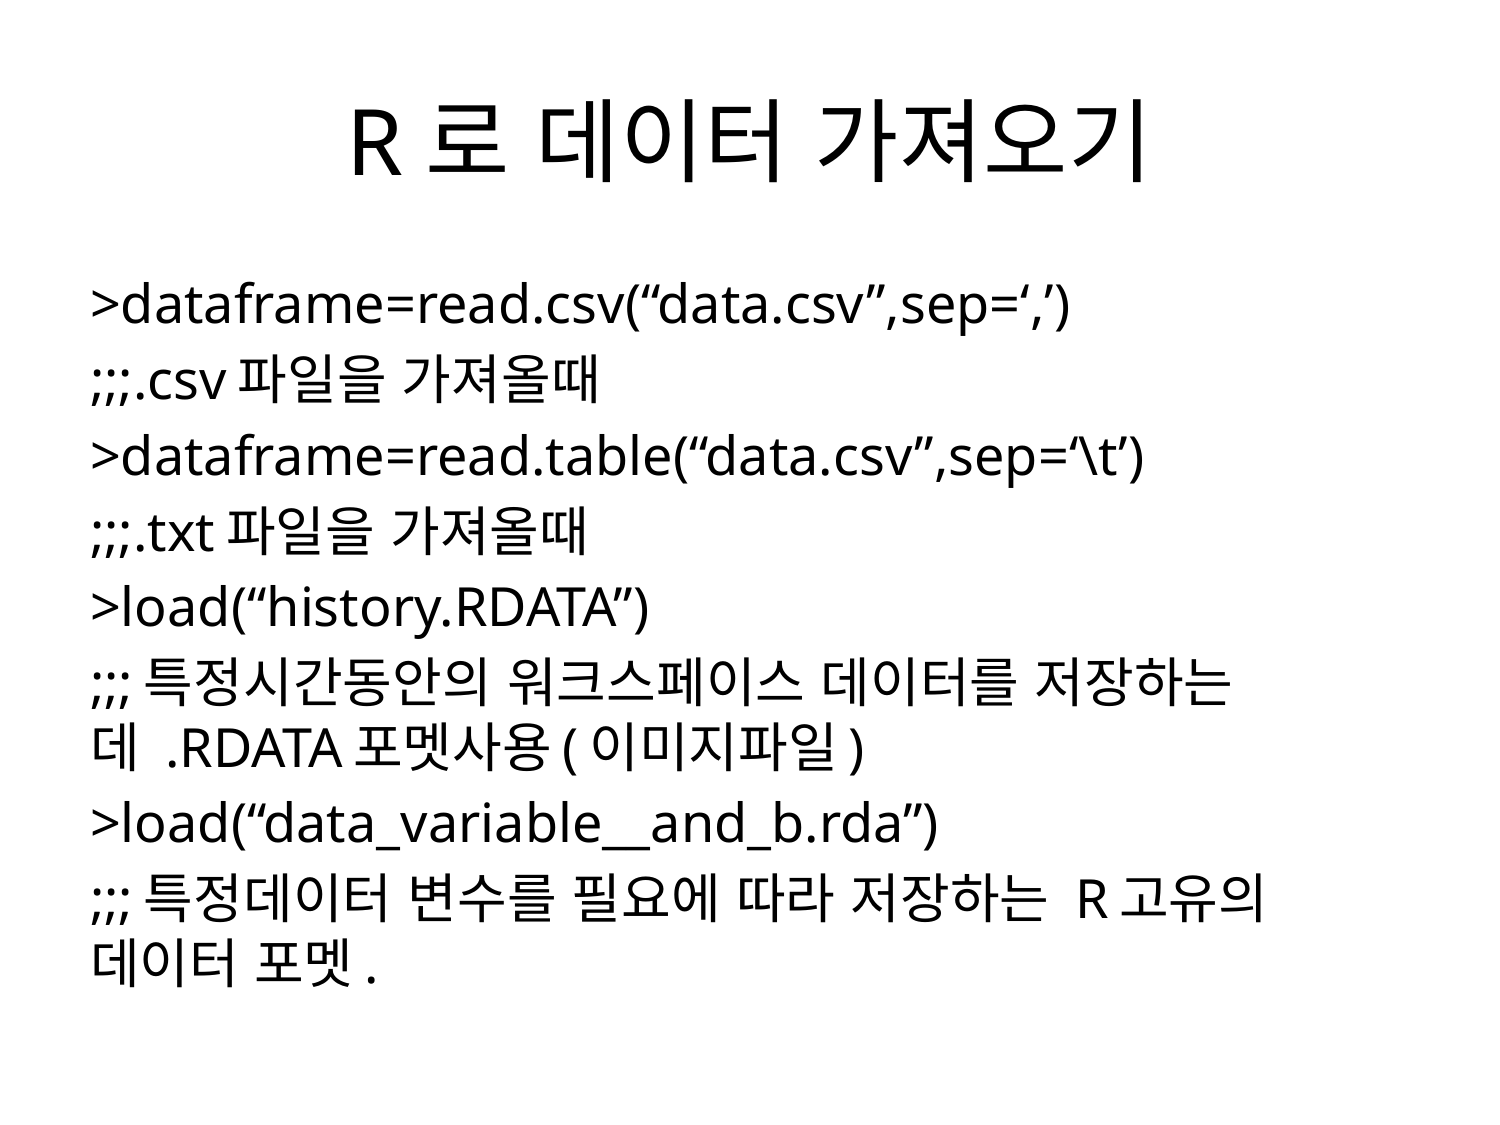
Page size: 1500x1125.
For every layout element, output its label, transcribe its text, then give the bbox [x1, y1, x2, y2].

list >dataframe=read.csv(“data.csv”,sep=‘,’) ;;;.csv파일을 가져올때 >dataframe=read.table(“data.csv”,sep=‘\t’) ;;;.txt파일을 가져올때 >load(“history.RDATA”) ;;;특정시간동안의 워크스페이스 데이터를 저장하는데 .RDATA포멧사용(이미지파일) >load(“data_variable__and_b.rda”) ;;;특정데이터 변수를 필요에 따라 저장하는 R고유의 데이터 포멧. [75, 262, 1425, 1005]
title R로 데이터 가져오기 [75, 45, 1425, 233]
